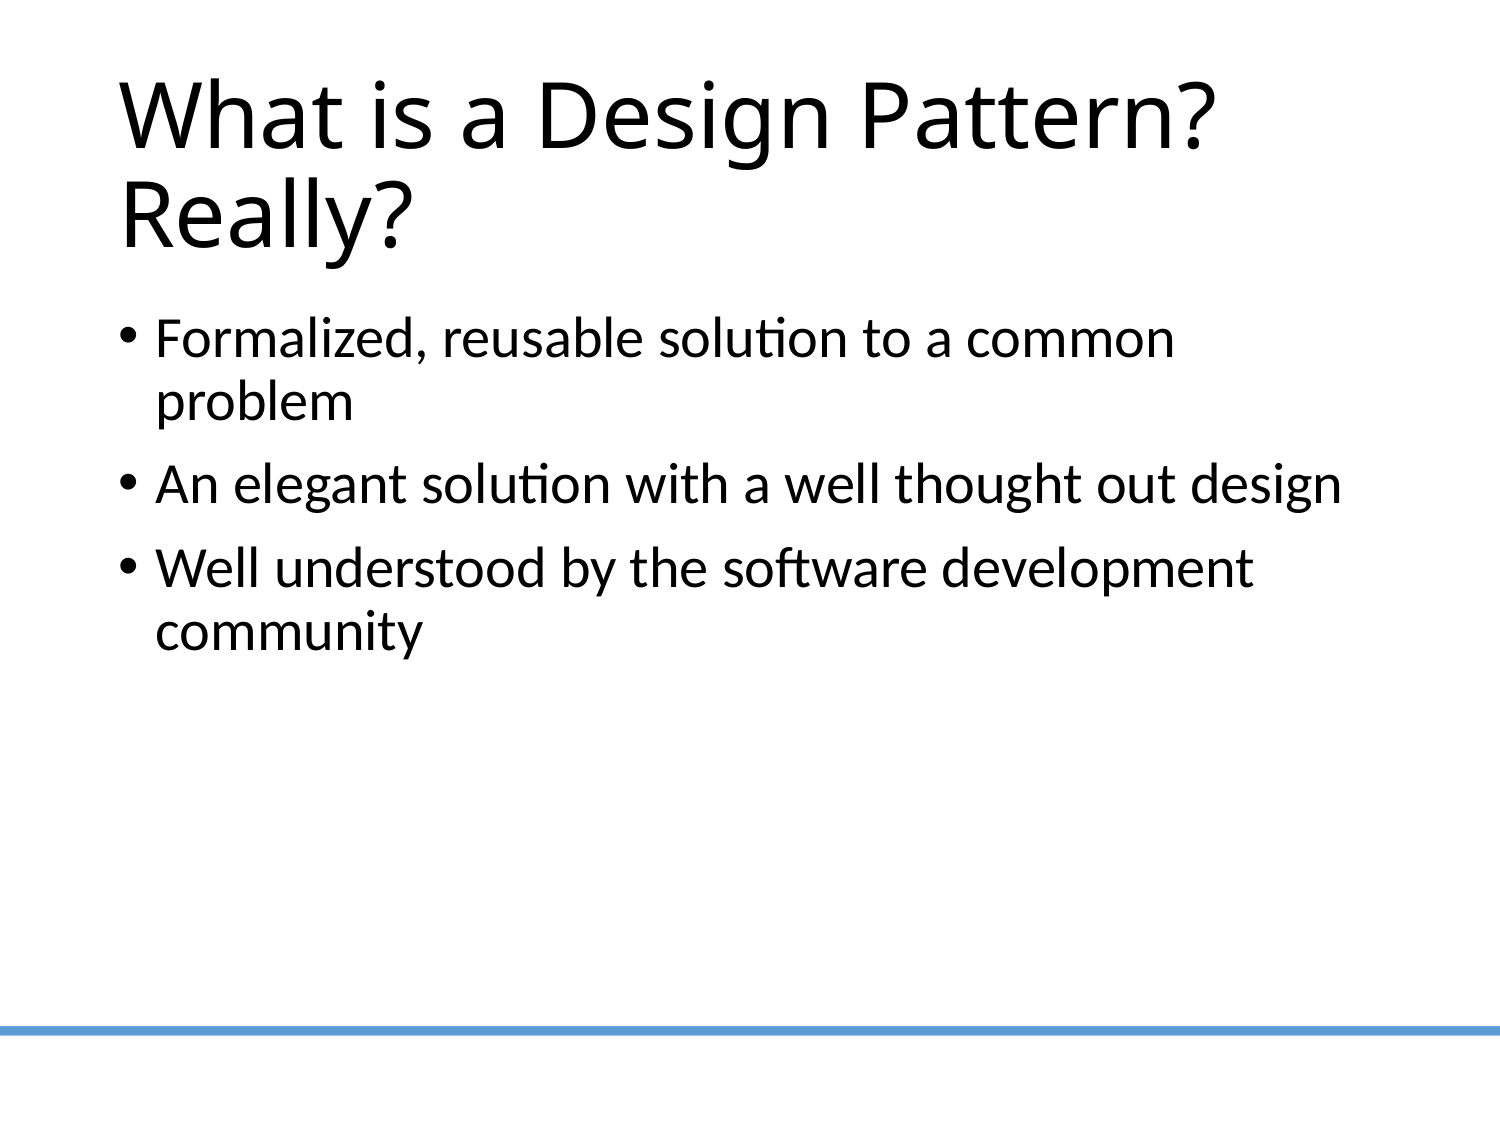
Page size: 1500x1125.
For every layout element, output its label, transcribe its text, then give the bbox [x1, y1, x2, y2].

title What is a Design Pattern? Really? [103, 59, 1397, 278]
list Formalized, reusable solution to a common problem An elegant solution with a well thought out design Well understood by the software development community [103, 299, 1397, 1014]
